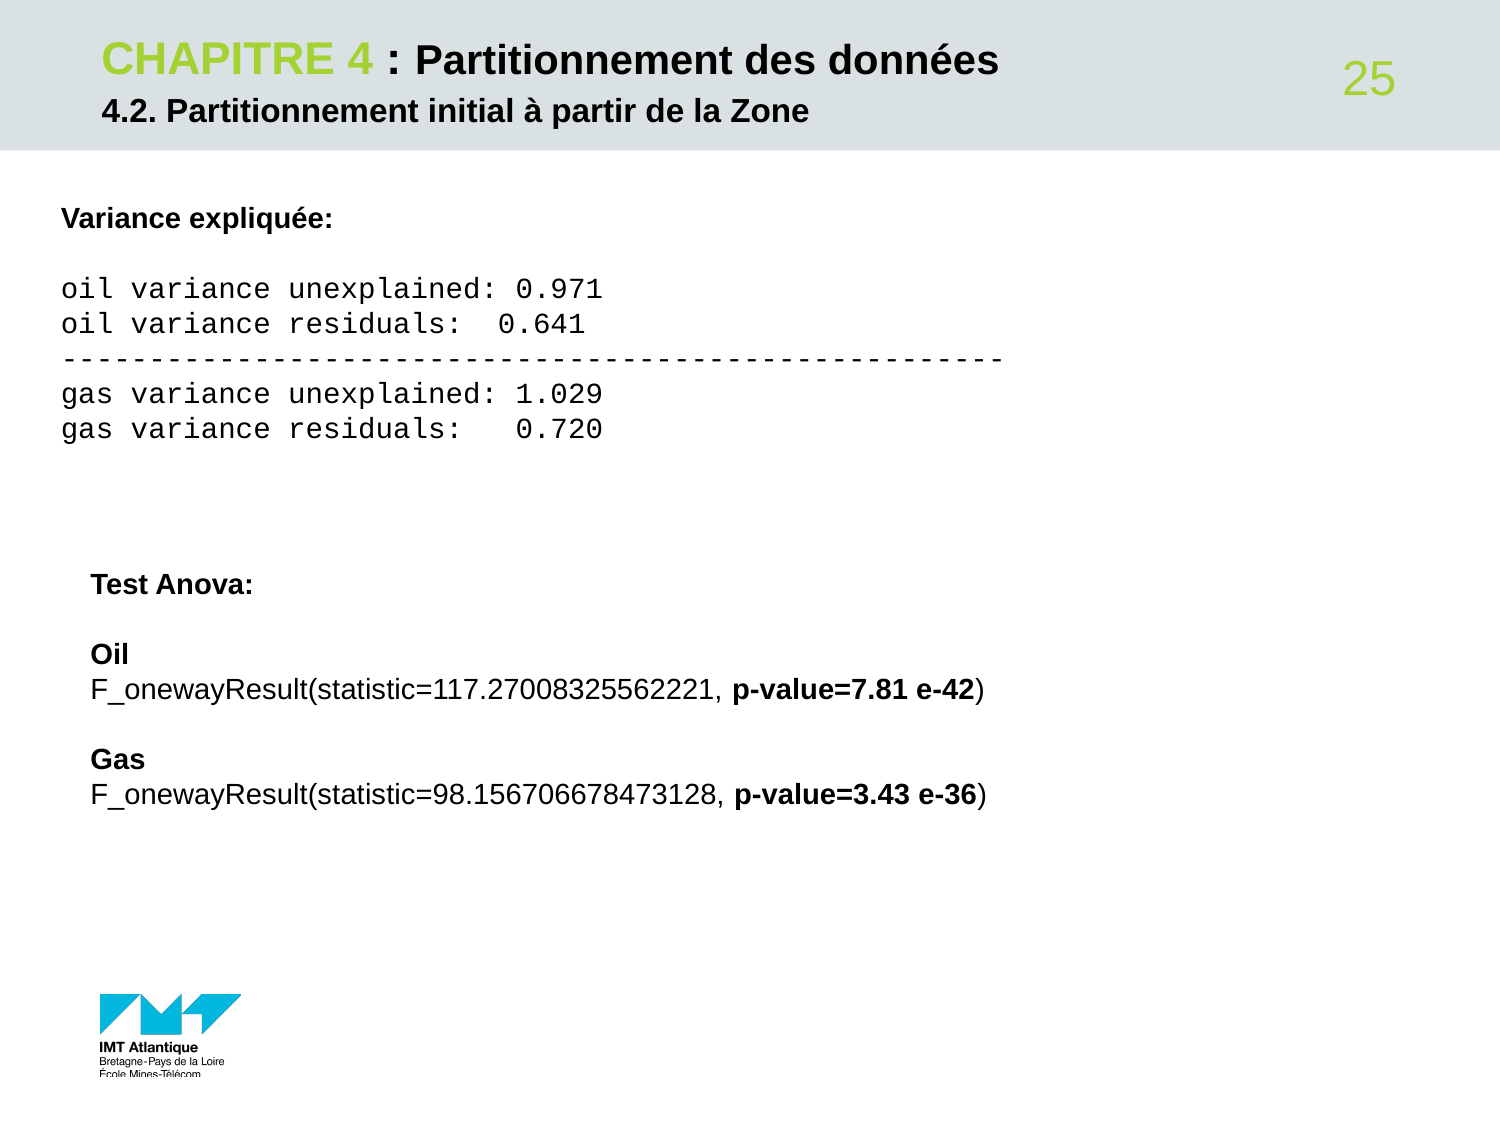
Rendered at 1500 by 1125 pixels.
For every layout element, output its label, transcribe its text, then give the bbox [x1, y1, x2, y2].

list 4.2. Partitionnement initial à partir de la Zone [101, 88, 1254, 150]
text_box Test Anova: Oil F_onewayResult(statistic=117.27008325562221, p-value=7.81 e-42) Gas F_onewayResult(statistic=98.156706678473128, p-value=3.43 e-36) [75, 550, 1252, 870]
text_box Variance expliquée: oil variance unexplained: 0.971 oil variance residuals: 0.641 ------------------------------------------------------ gas variance unexplained: 1.029 gas variance residuals: 0.720 [45, 184, 1069, 468]
title CHAPITRE 4 : Partitionnement des données [101, 0, 1252, 85]
picture [100, 994, 241, 1077]
slide_number ‹#› [1290, 42, 1398, 110]
